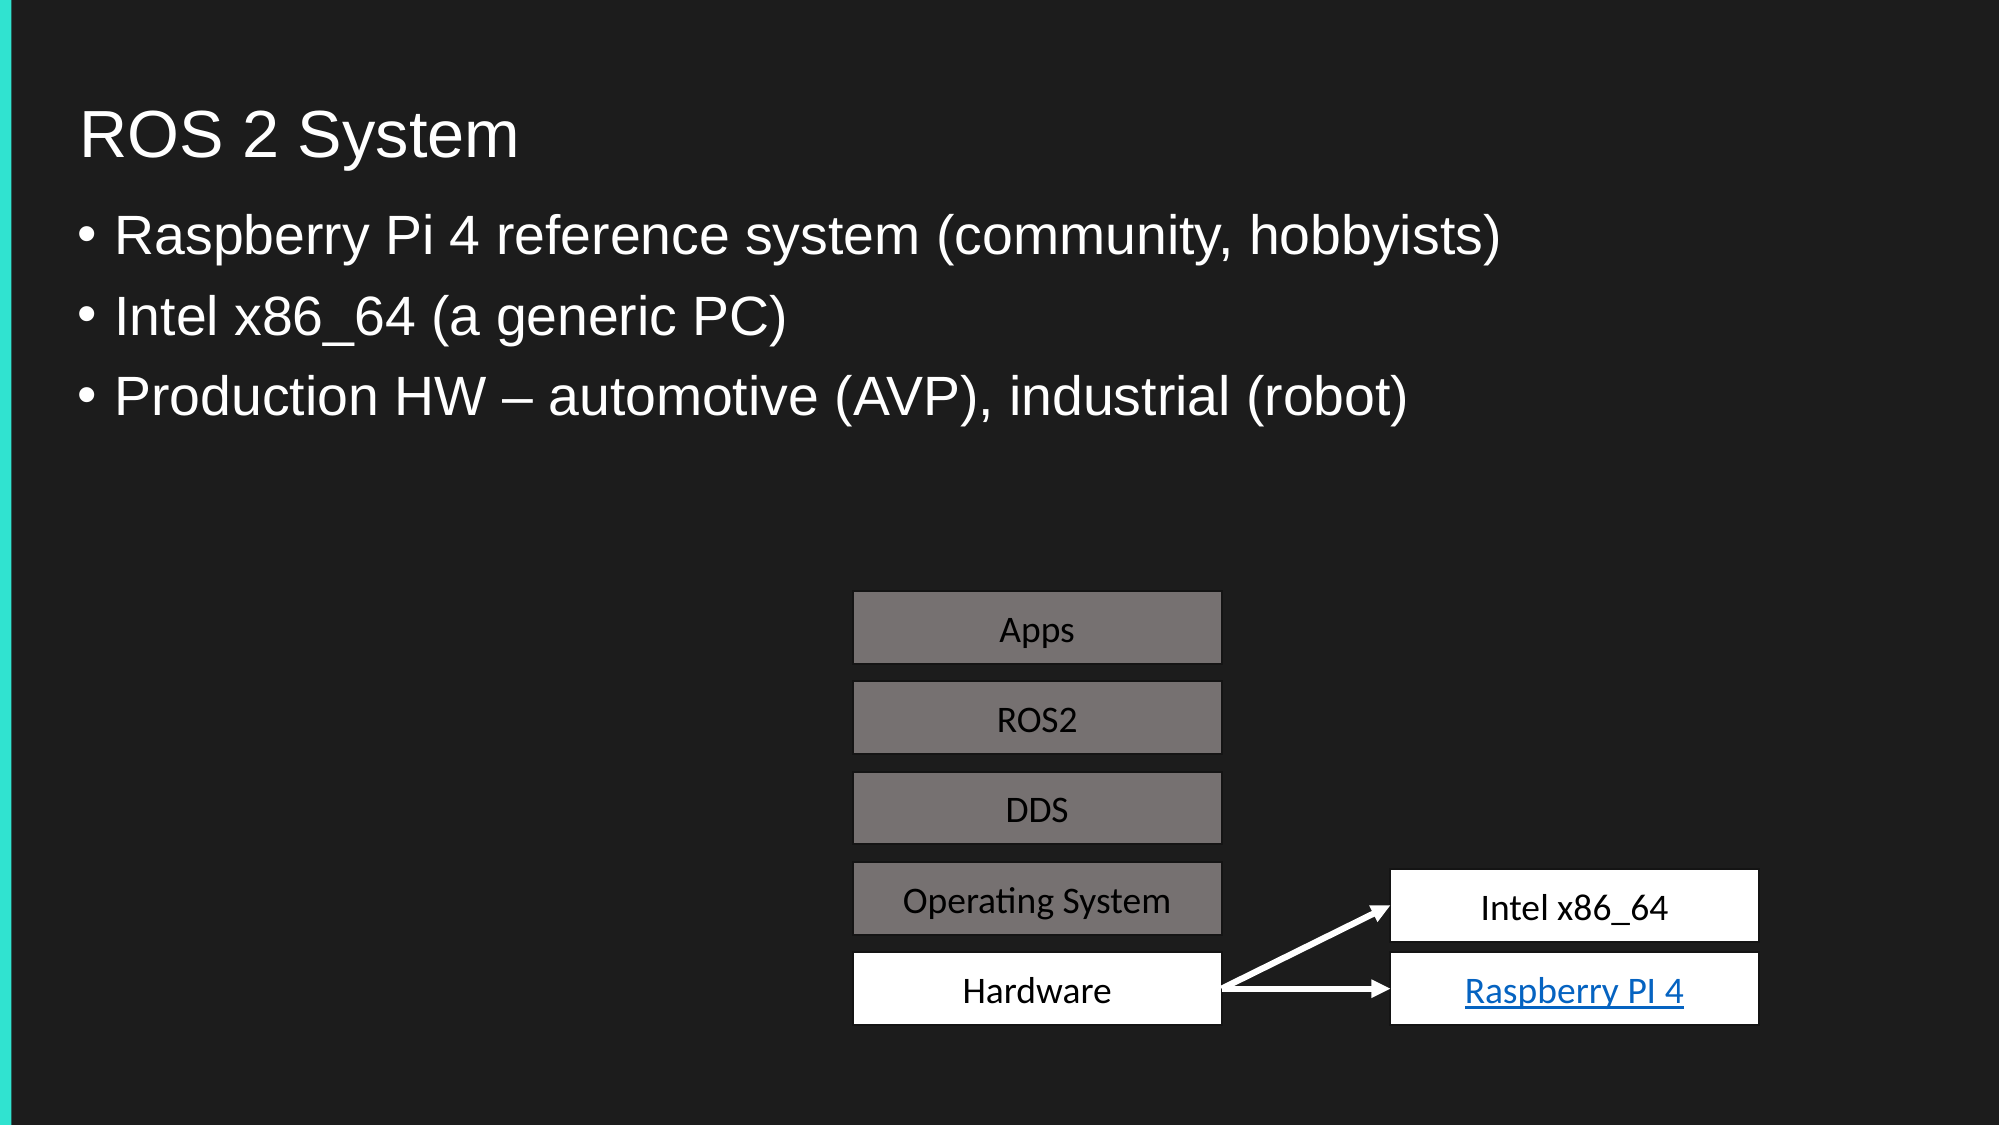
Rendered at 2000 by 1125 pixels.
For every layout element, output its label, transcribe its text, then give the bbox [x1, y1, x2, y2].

title ROS 2 System [64, 92, 1940, 161]
list Raspberry Pi 4 reference system (community, hobbyists) Intel x86_64 (a generic PC) Production HW – automotive (AVP), industrial (robot) [62, 199, 1938, 439]
text_box Hardware [852, 951, 1223, 1026]
text_box Intel x86_64 [1389, 868, 1760, 943]
text_box ROS2 [852, 680, 1223, 755]
text_box DDS [852, 771, 1223, 845]
text_box Operating System [852, 861, 1223, 936]
text_box Apps [852, 590, 1223, 665]
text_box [1221, 905, 1391, 989]
text_box Raspberry PI 4 [1389, 951, 1760, 1026]
